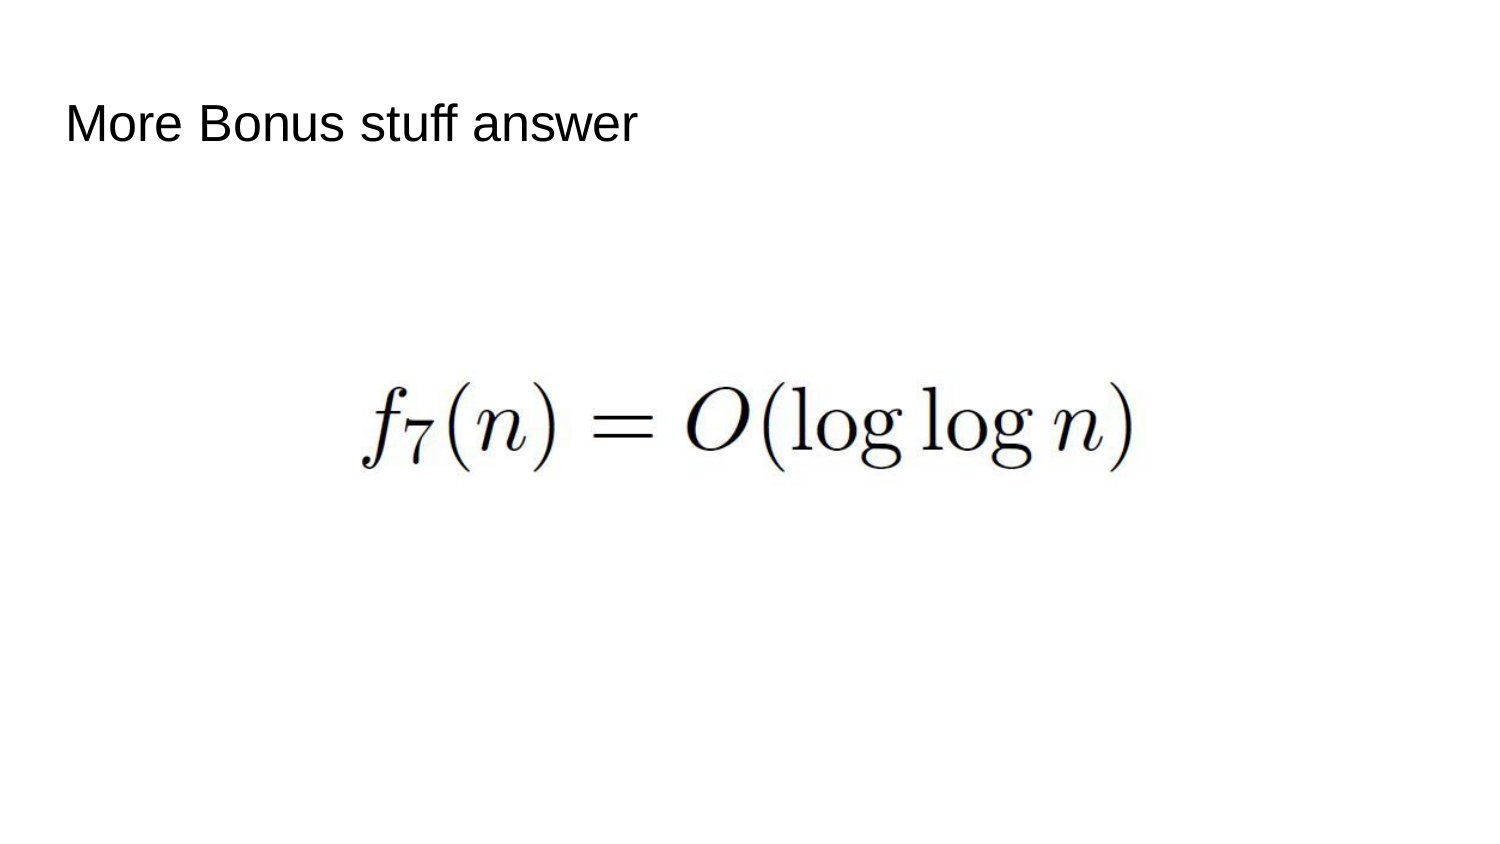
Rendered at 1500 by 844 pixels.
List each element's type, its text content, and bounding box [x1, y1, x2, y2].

title More Bonus stuff answer [63, 86, 1437, 231]
picture [361, 370, 1146, 486]
